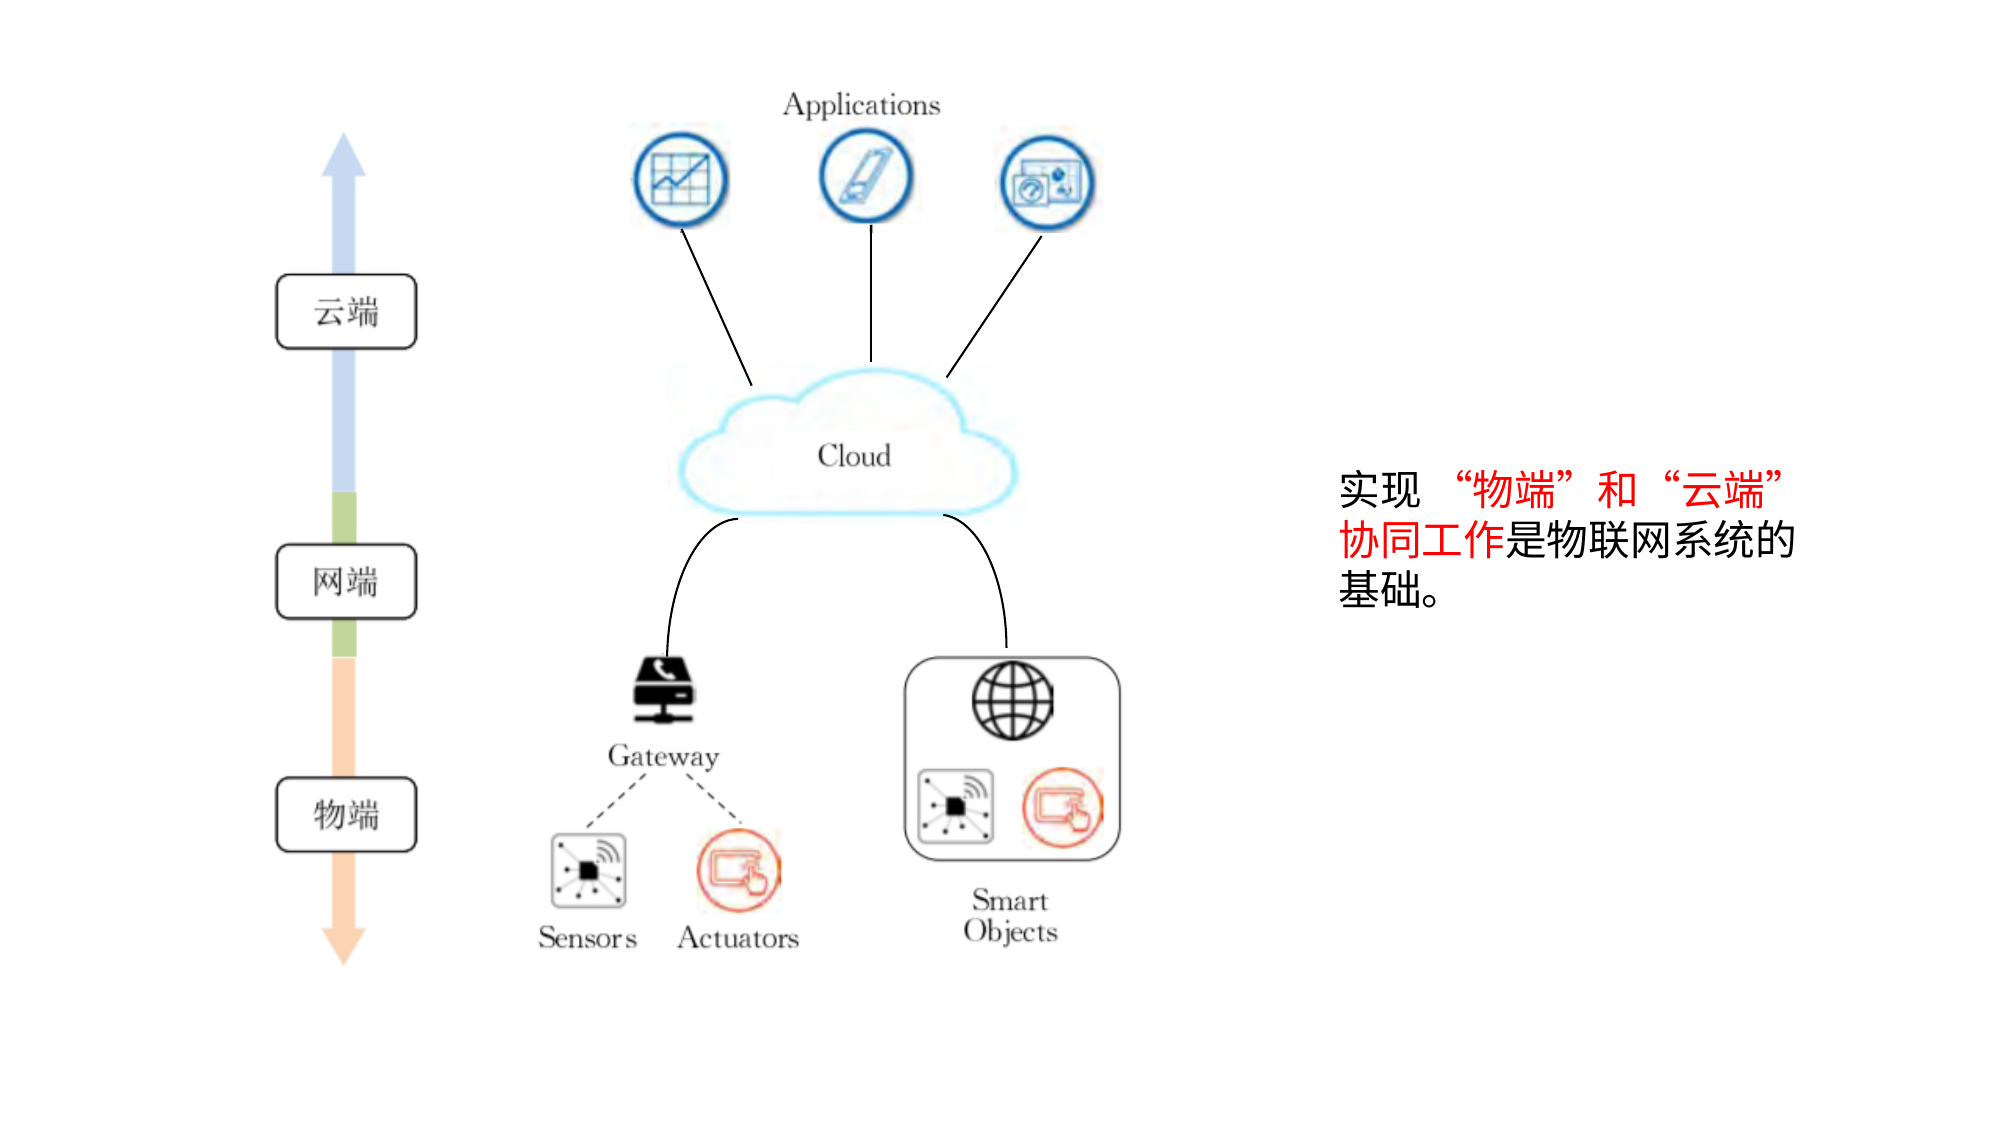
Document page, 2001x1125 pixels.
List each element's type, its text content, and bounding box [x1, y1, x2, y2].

picture [607, 88, 1107, 233]
picture [242, 99, 441, 1007]
picture [667, 363, 1028, 523]
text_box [946, 235, 1042, 378]
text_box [681, 229, 752, 386]
text_box [666, 523, 740, 653]
picture [532, 653, 1182, 965]
text_box [938, 523, 1008, 648]
text_box 实现 “物端”和“云端”协同工作是物联网系统的基础。 [1323, 456, 1830, 622]
